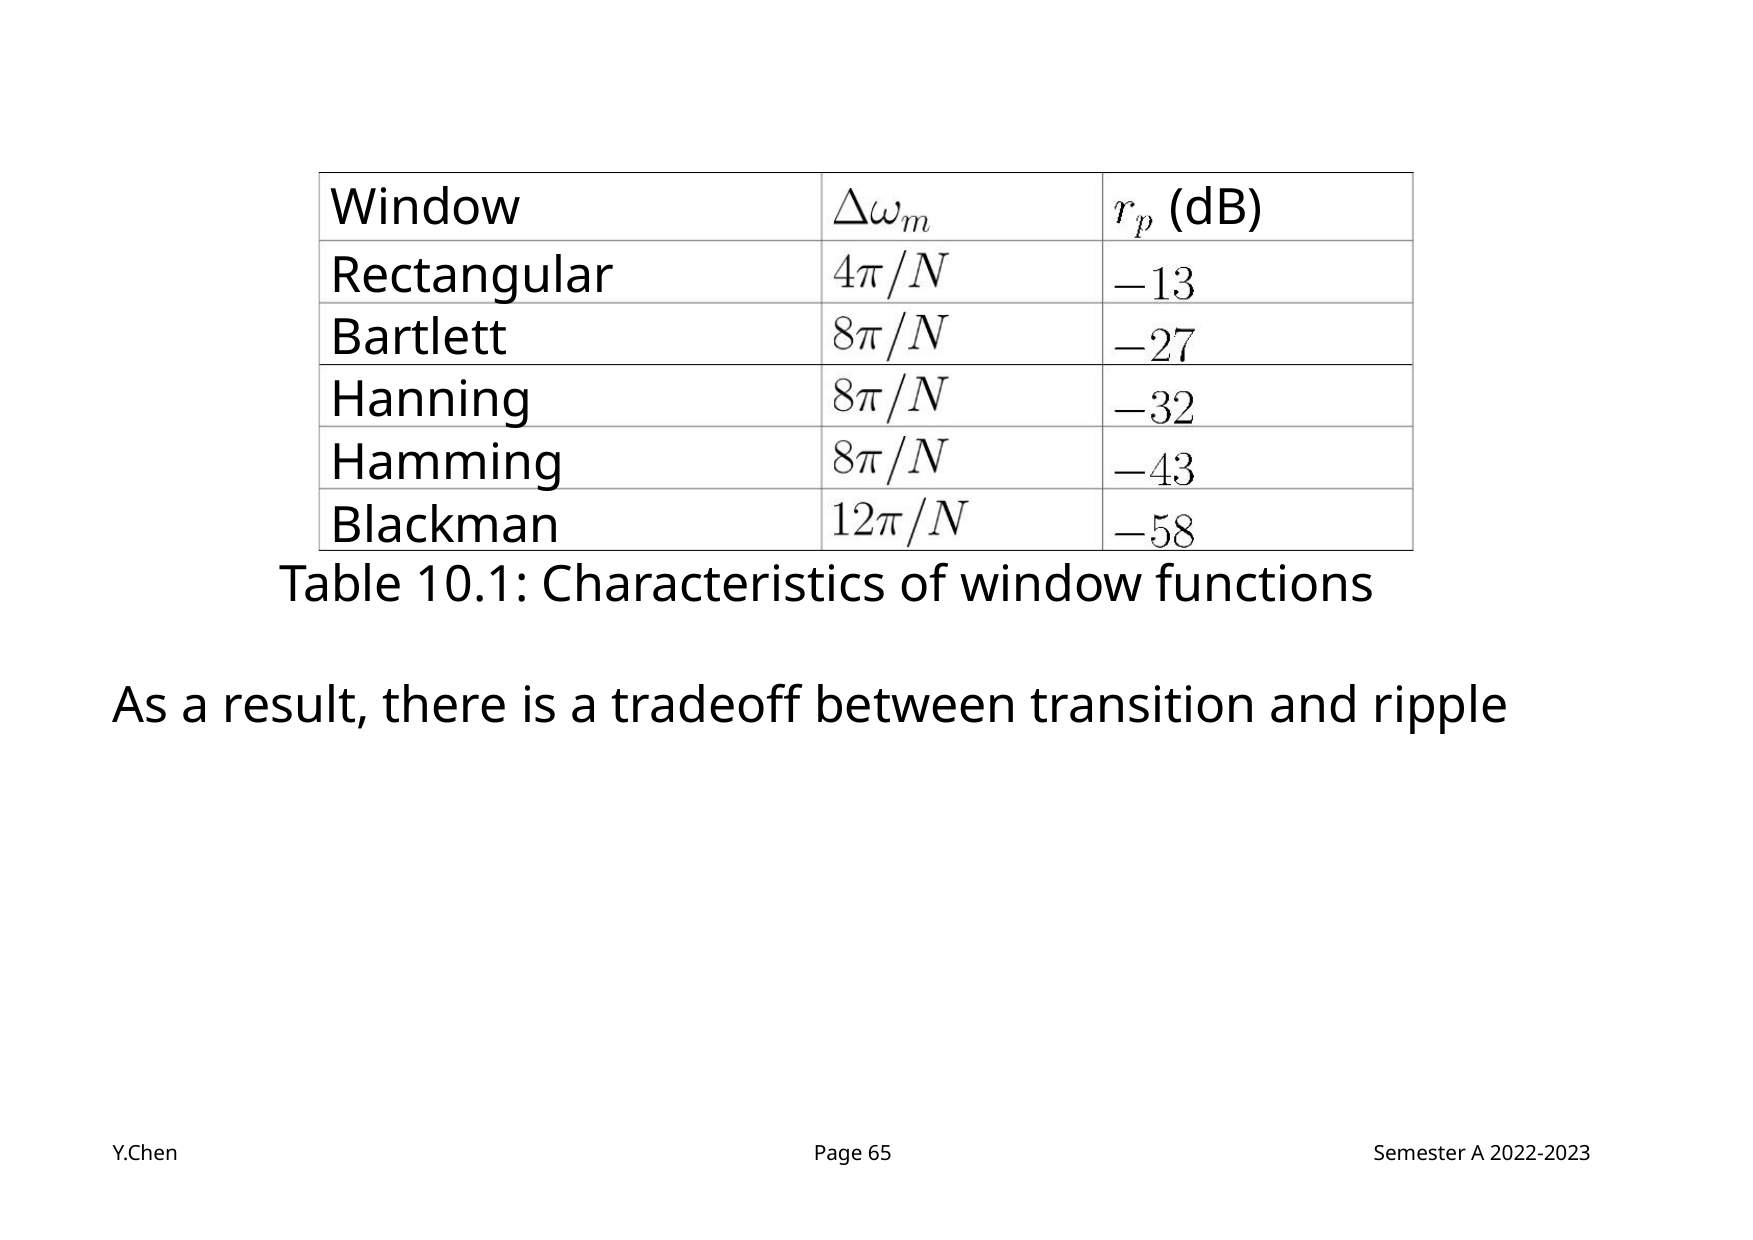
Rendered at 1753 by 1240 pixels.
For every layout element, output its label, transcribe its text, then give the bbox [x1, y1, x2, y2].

text_box [833, 188, 930, 235]
text_box Page 65 [813, 1139, 923, 1165]
text_box Y.Chen [112, 1139, 212, 1165]
text_box [318, 172, 1414, 550]
text_box Rectangular Bartlett Hanning Hamming Blackman [330, 241, 656, 550]
text_box Semester A 2022-2023 [1373, 1139, 1643, 1165]
text_box Table 10.1: Characteristics of window functions [279, 550, 1500, 612]
text_box Window [330, 173, 553, 235]
text_box As a result, there is a tradeoff between transition and ripple [112, 671, 1649, 733]
text_box (dB) [1169, 173, 1306, 235]
